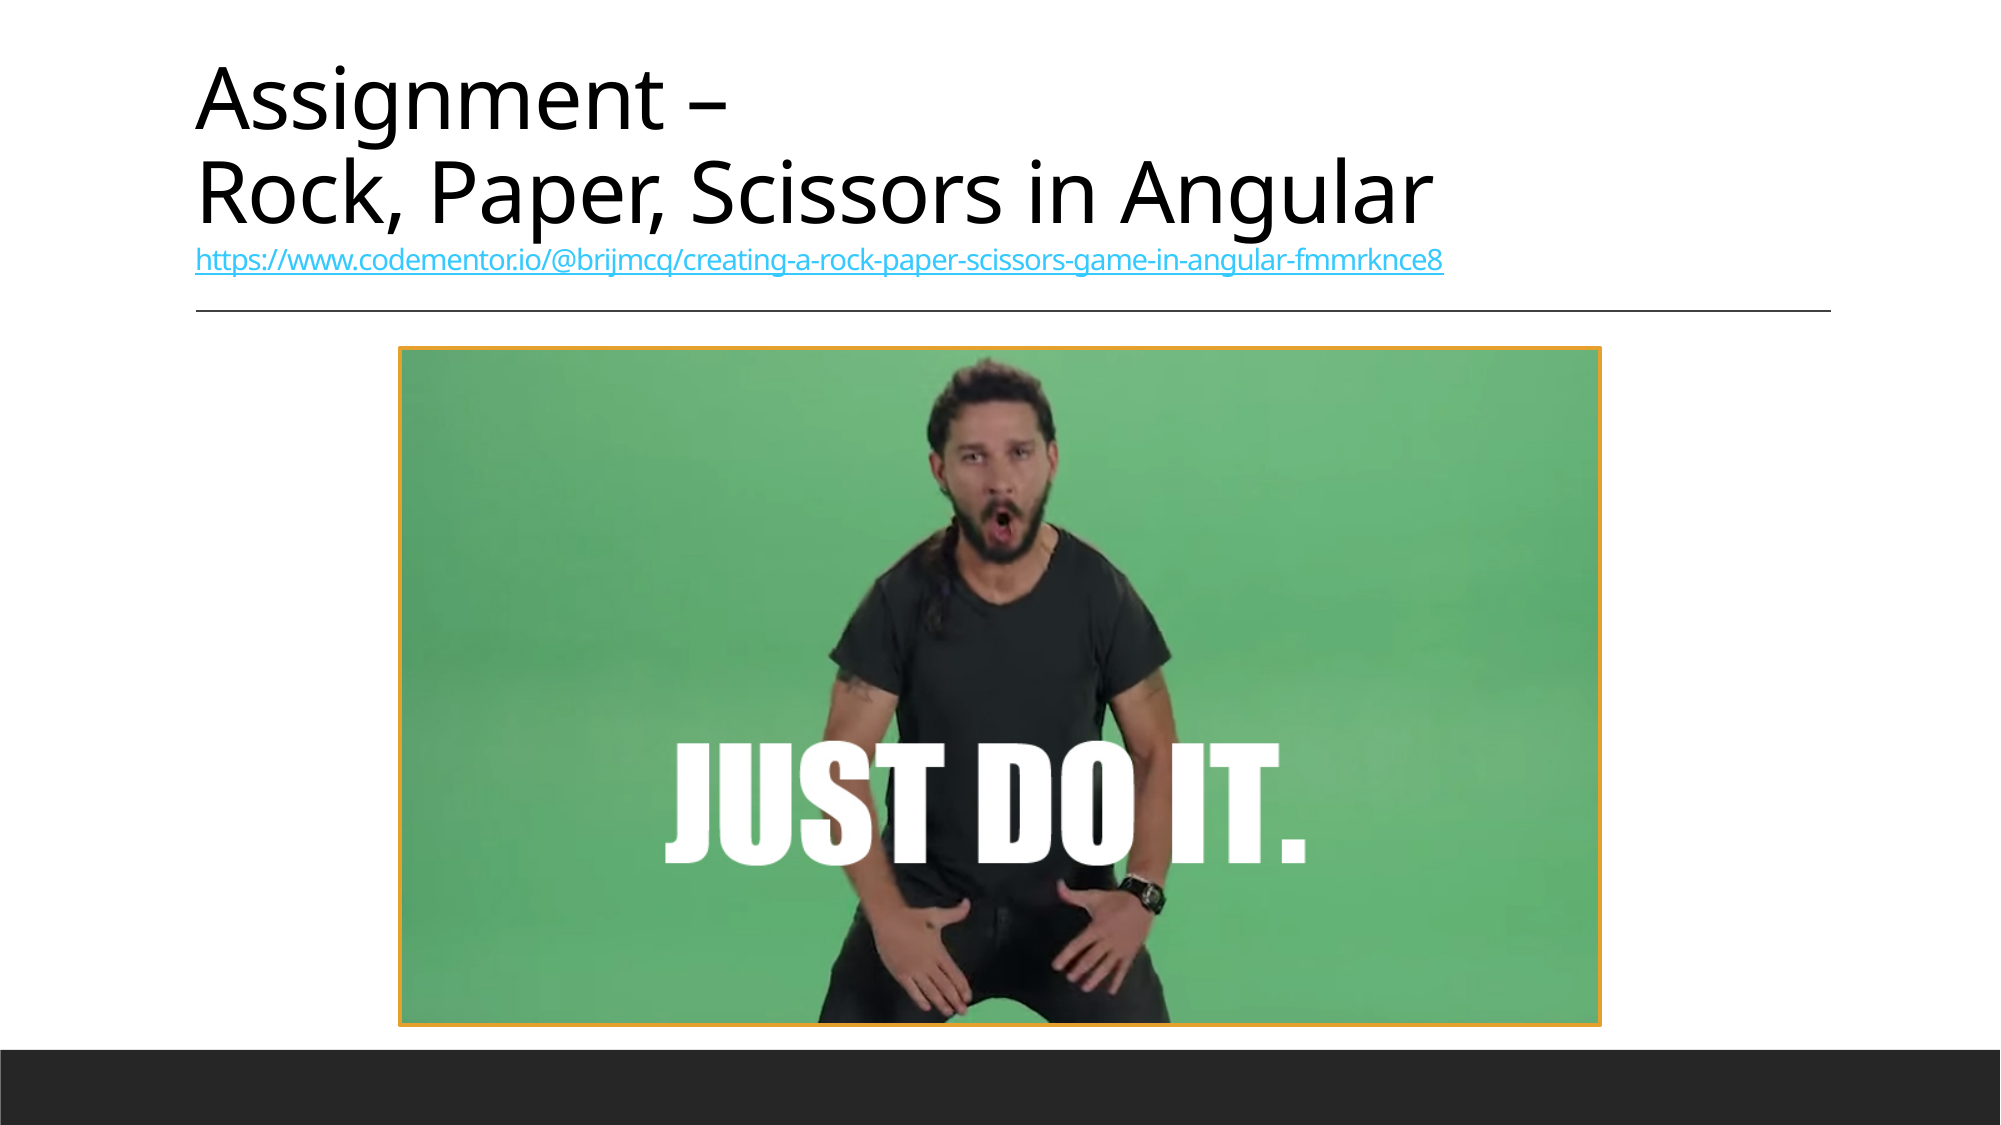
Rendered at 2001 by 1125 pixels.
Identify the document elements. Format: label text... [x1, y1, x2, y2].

title Assignment – Rock, Paper, Scissors in Angular https://www.codementor.io/@brijmcq/creating-a-rock-paper-scissors-game-in-angular-fmmrknce8 [180, 47, 1830, 285]
picture [401, 349, 1599, 1024]
